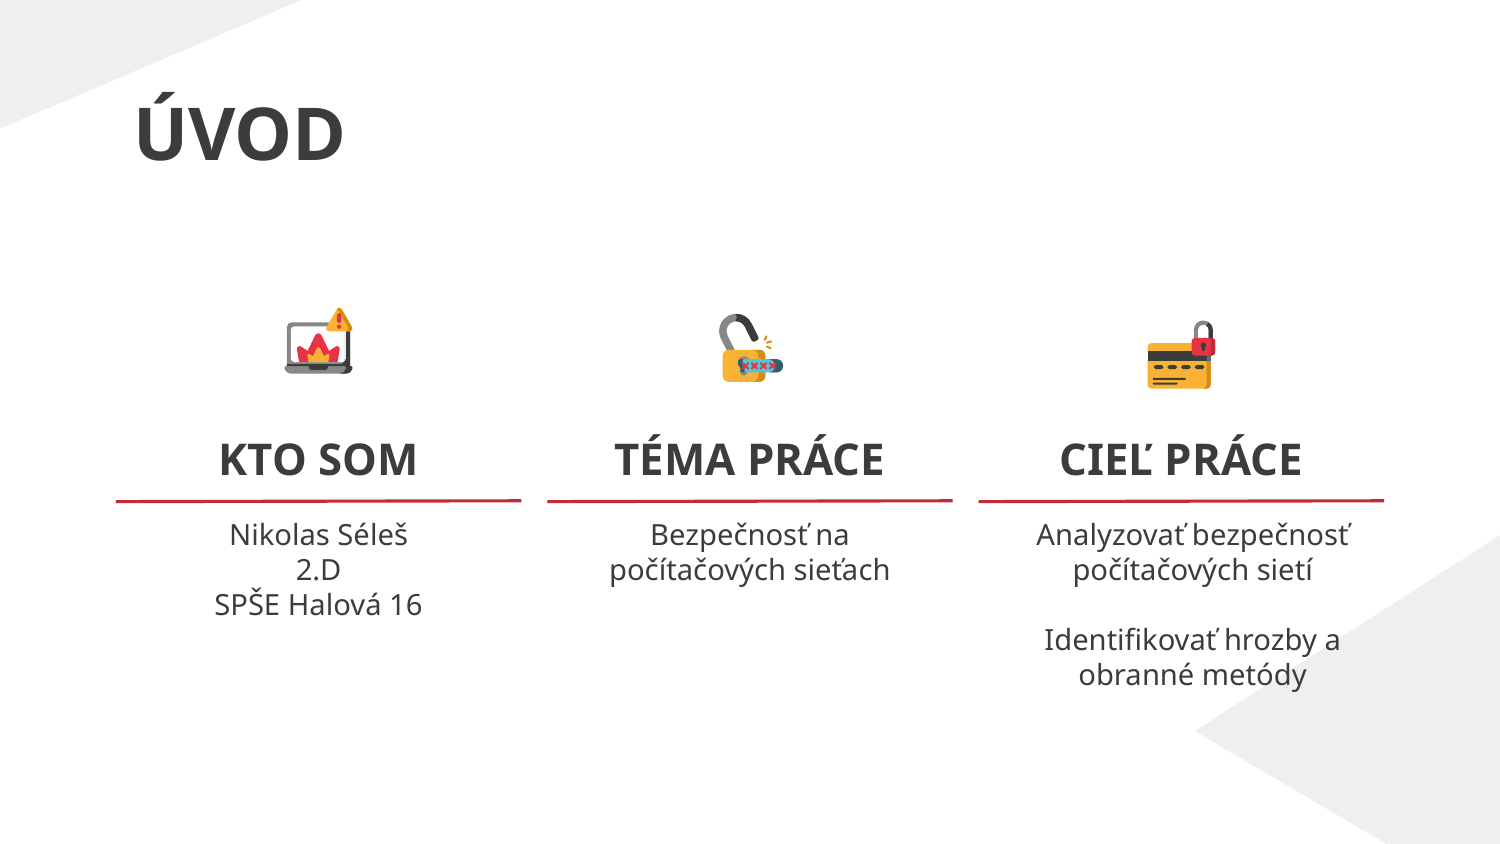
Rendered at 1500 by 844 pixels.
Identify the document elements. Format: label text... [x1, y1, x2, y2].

subtitle Analyzovať bezpečnosť počítačových sietí Identifikovať hrozby a obranné metódy [980, 510, 1382, 703]
subtitle Bezpečnosť na počítačových sieťach [549, 510, 951, 601]
subtitle KTO SOM [118, 428, 520, 499]
title ÚVOD [118, 72, 1382, 167]
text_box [1147, 320, 1216, 389]
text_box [283, 307, 354, 374]
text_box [716, 313, 784, 383]
subtitle CIEĽ PRÁCE [980, 428, 1382, 499]
subtitle TÉMA PRÁCE [549, 428, 951, 499]
subtitle Nikolas Séleš 2.D SPŠE Halová 16 [118, 510, 520, 653]
